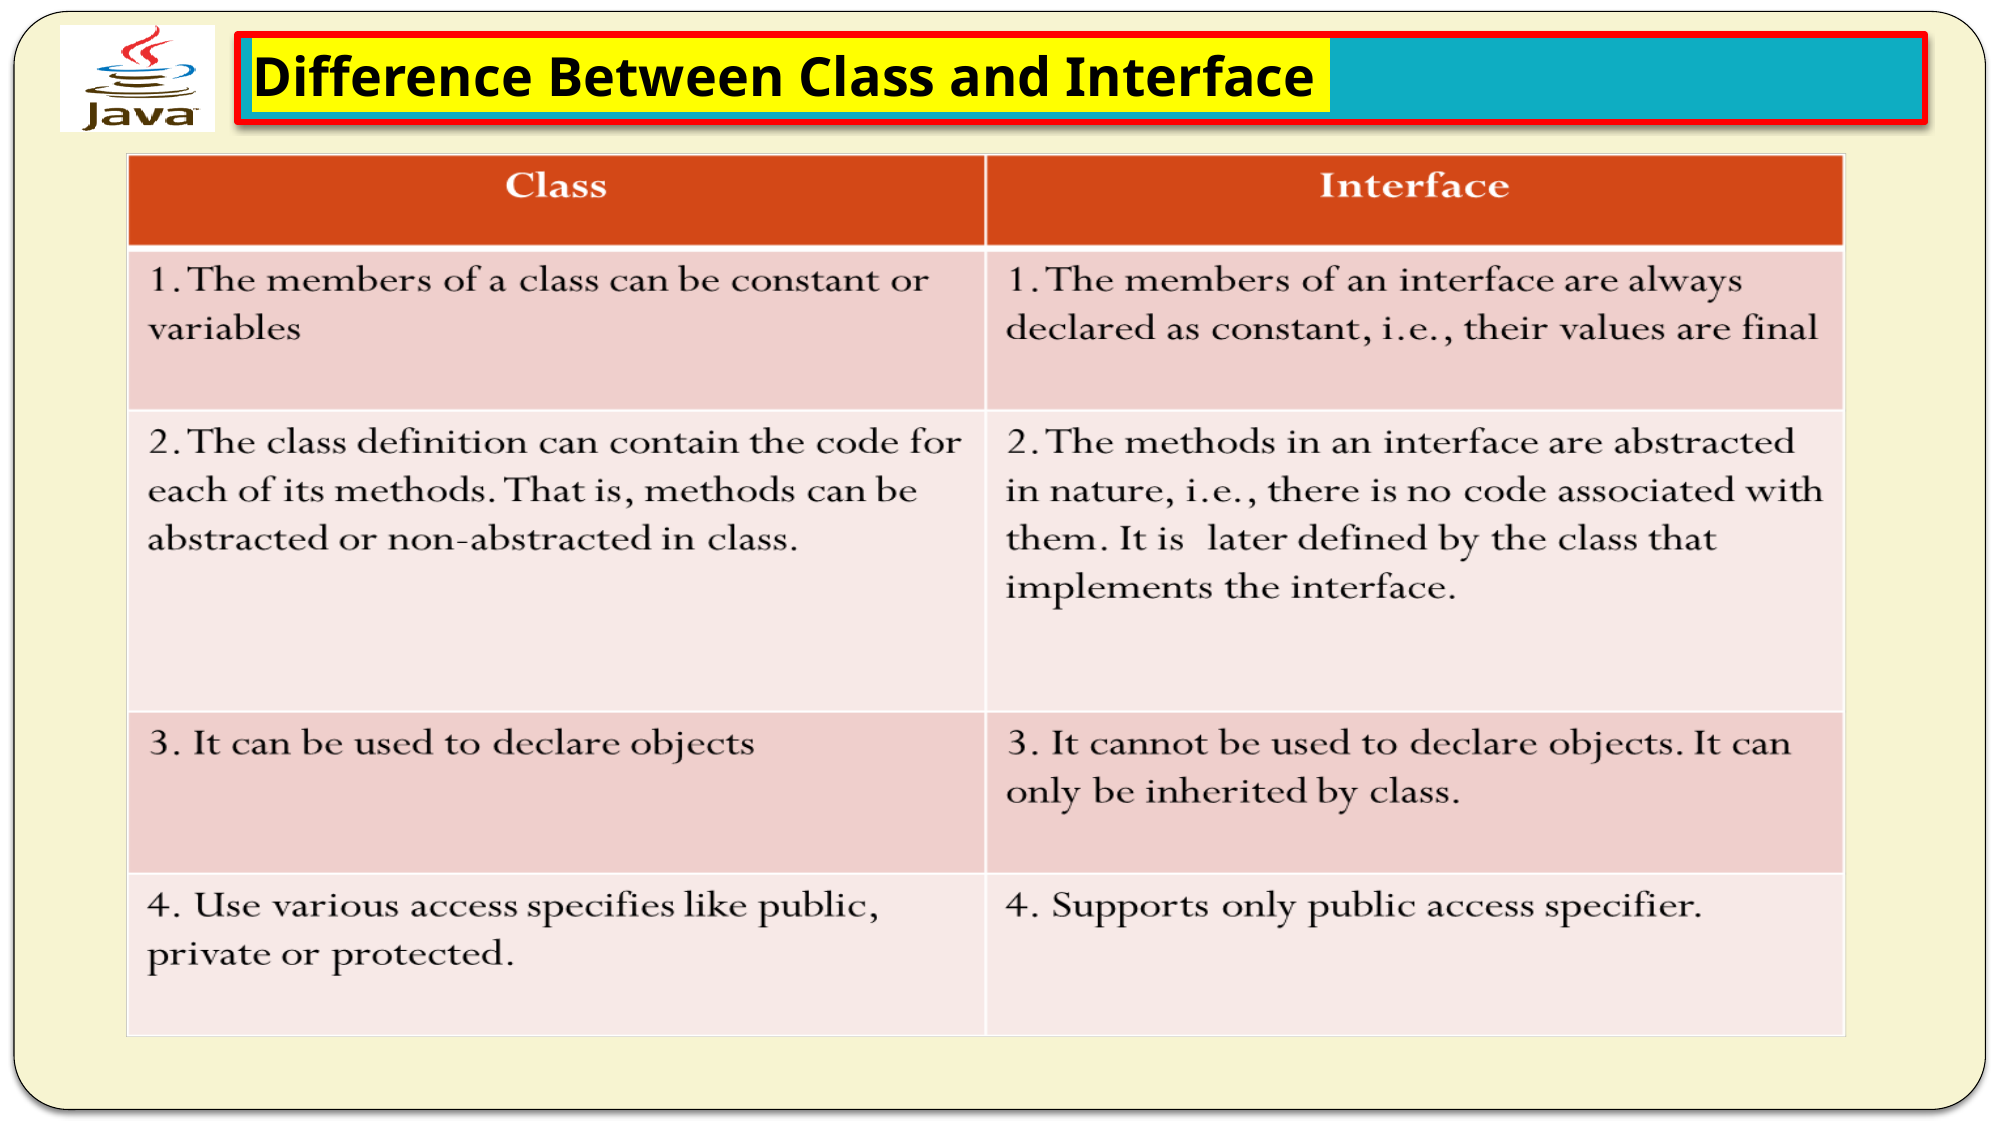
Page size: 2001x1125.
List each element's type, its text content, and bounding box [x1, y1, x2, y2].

text_box Difference Between Class and Interface [237, 34, 1926, 123]
picture [60, 24, 215, 132]
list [124, 149, 1851, 1038]
